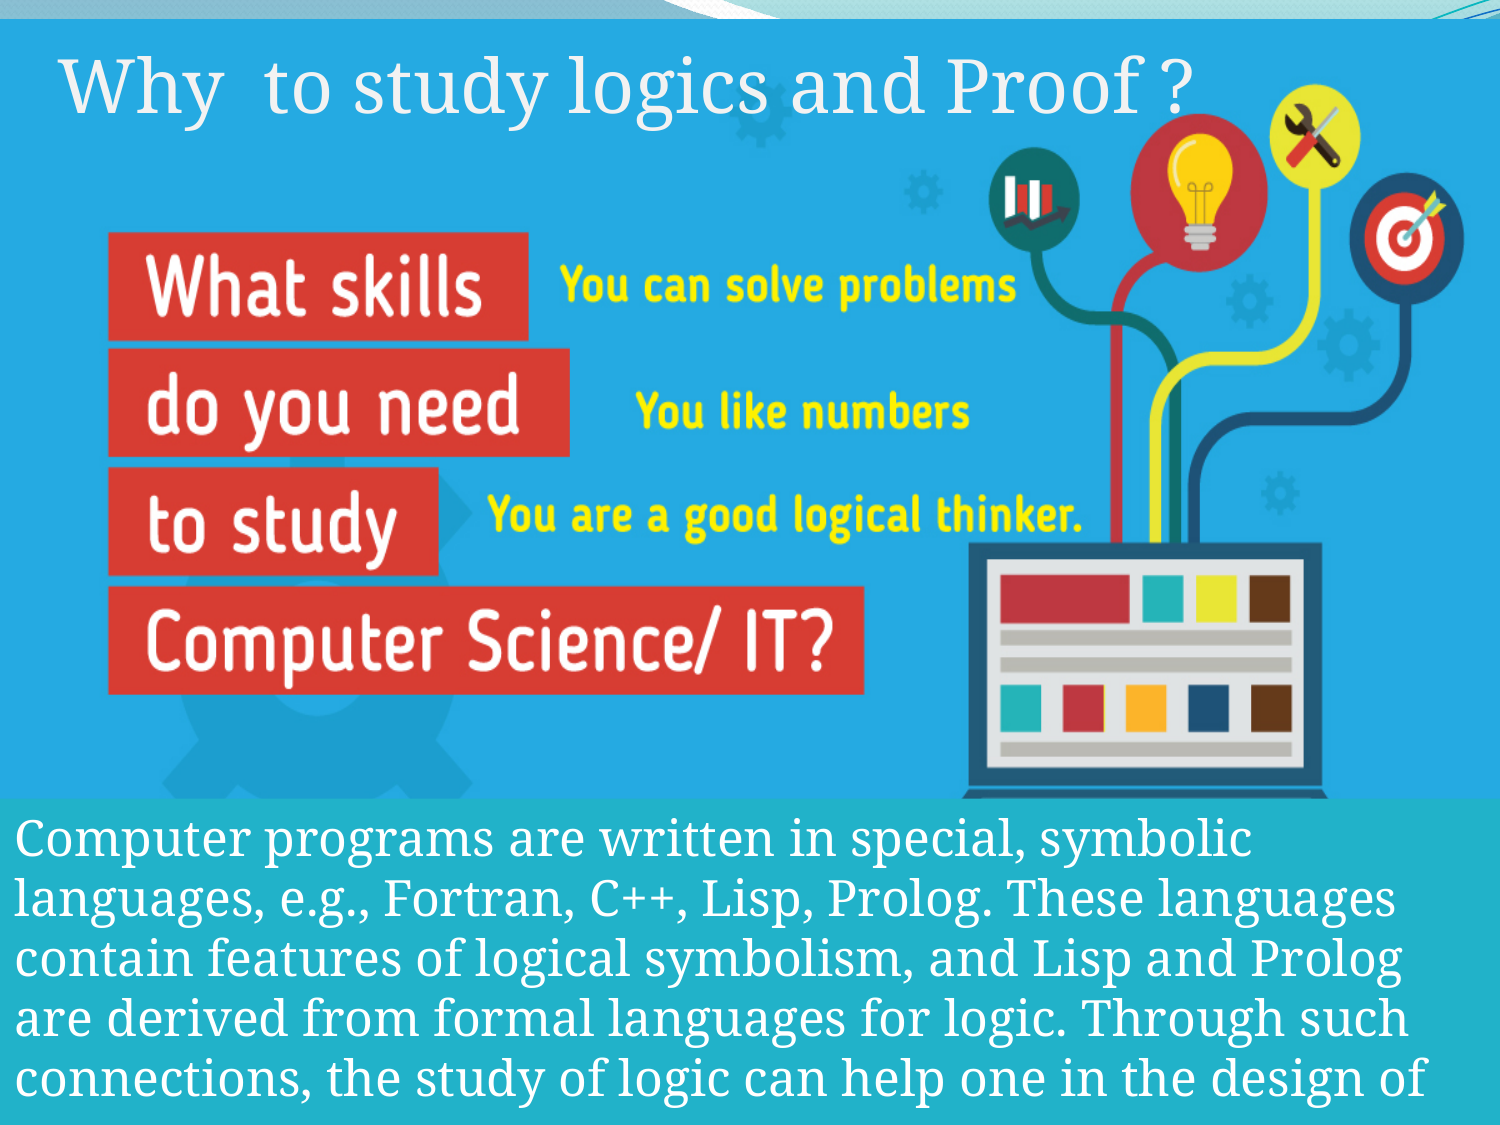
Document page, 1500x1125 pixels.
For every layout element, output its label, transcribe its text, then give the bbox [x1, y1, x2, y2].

text_box Computer programs are written in special, symbolic languages, e.g., Fortran, C++, Lisp, Prolog. These languages contain features of logical symbolism, and Lisp and Prolog are derived from formal languages for logic. Through such connections, the study of logic can help one in the design of programs. [0, 937, 1500, 1125]
picture [0, 18, 1500, 928]
